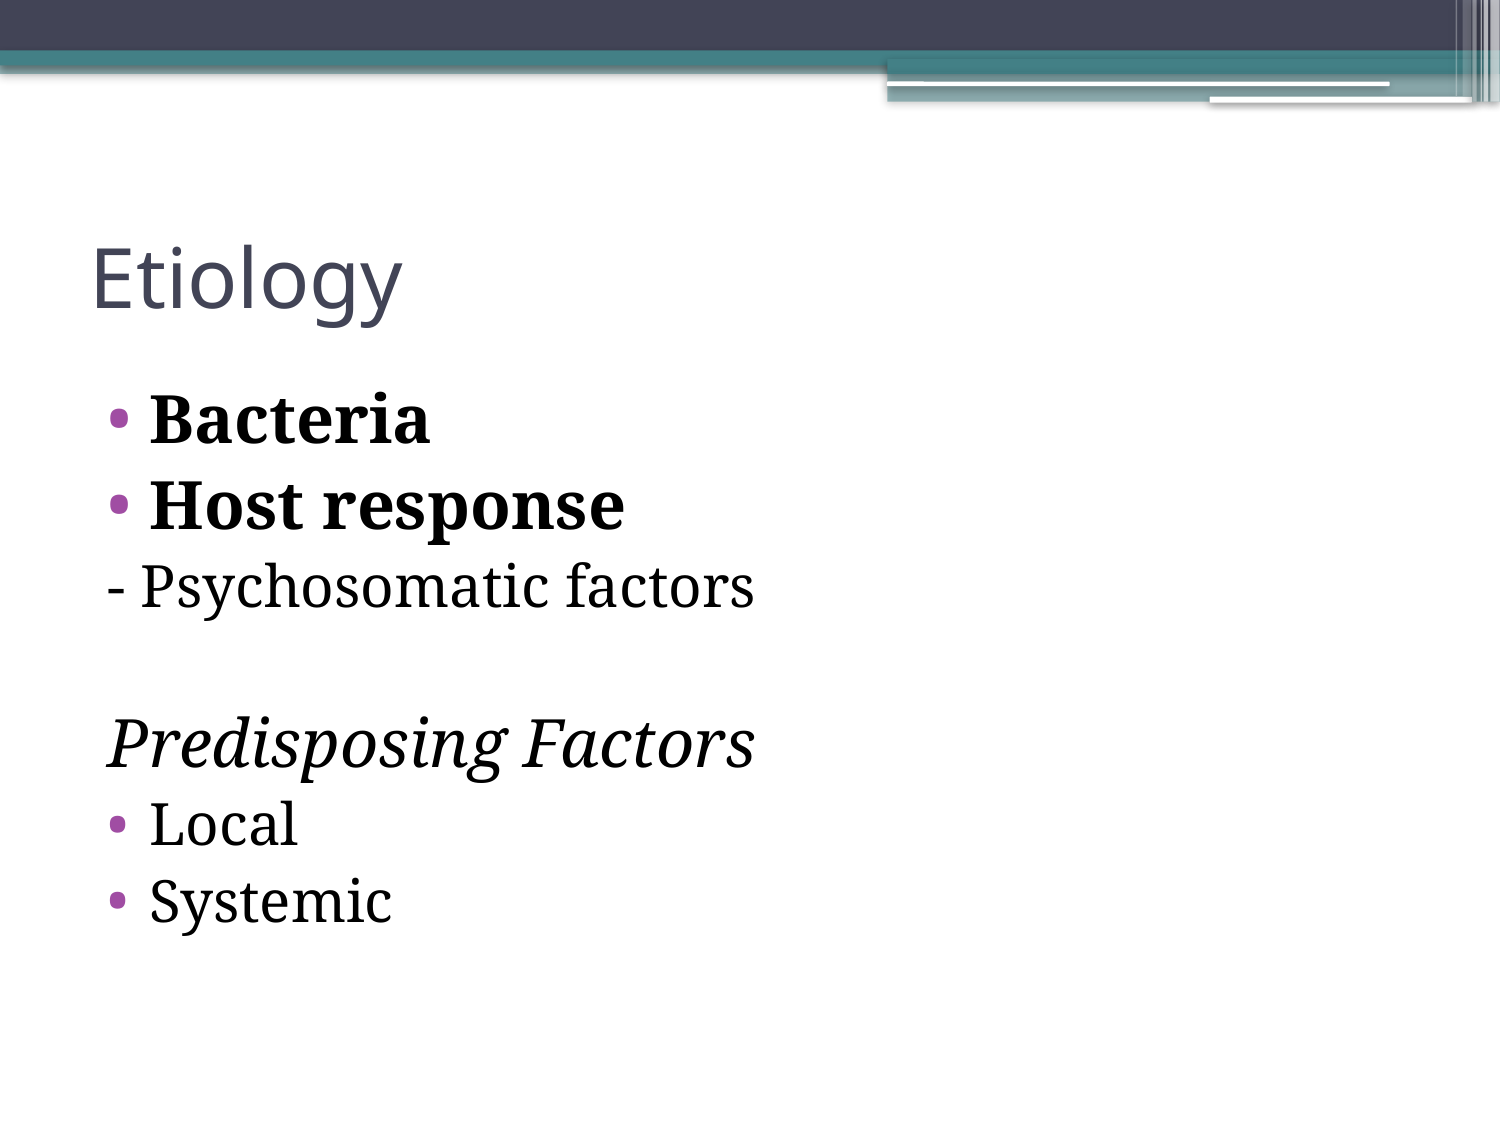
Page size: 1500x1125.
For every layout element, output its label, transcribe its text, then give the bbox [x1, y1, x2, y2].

list Bacteria Host response - Psychosomatic factors Predisposing Factors Local Systemic [75, 368, 1425, 1079]
title Etiology [75, 187, 1425, 363]
